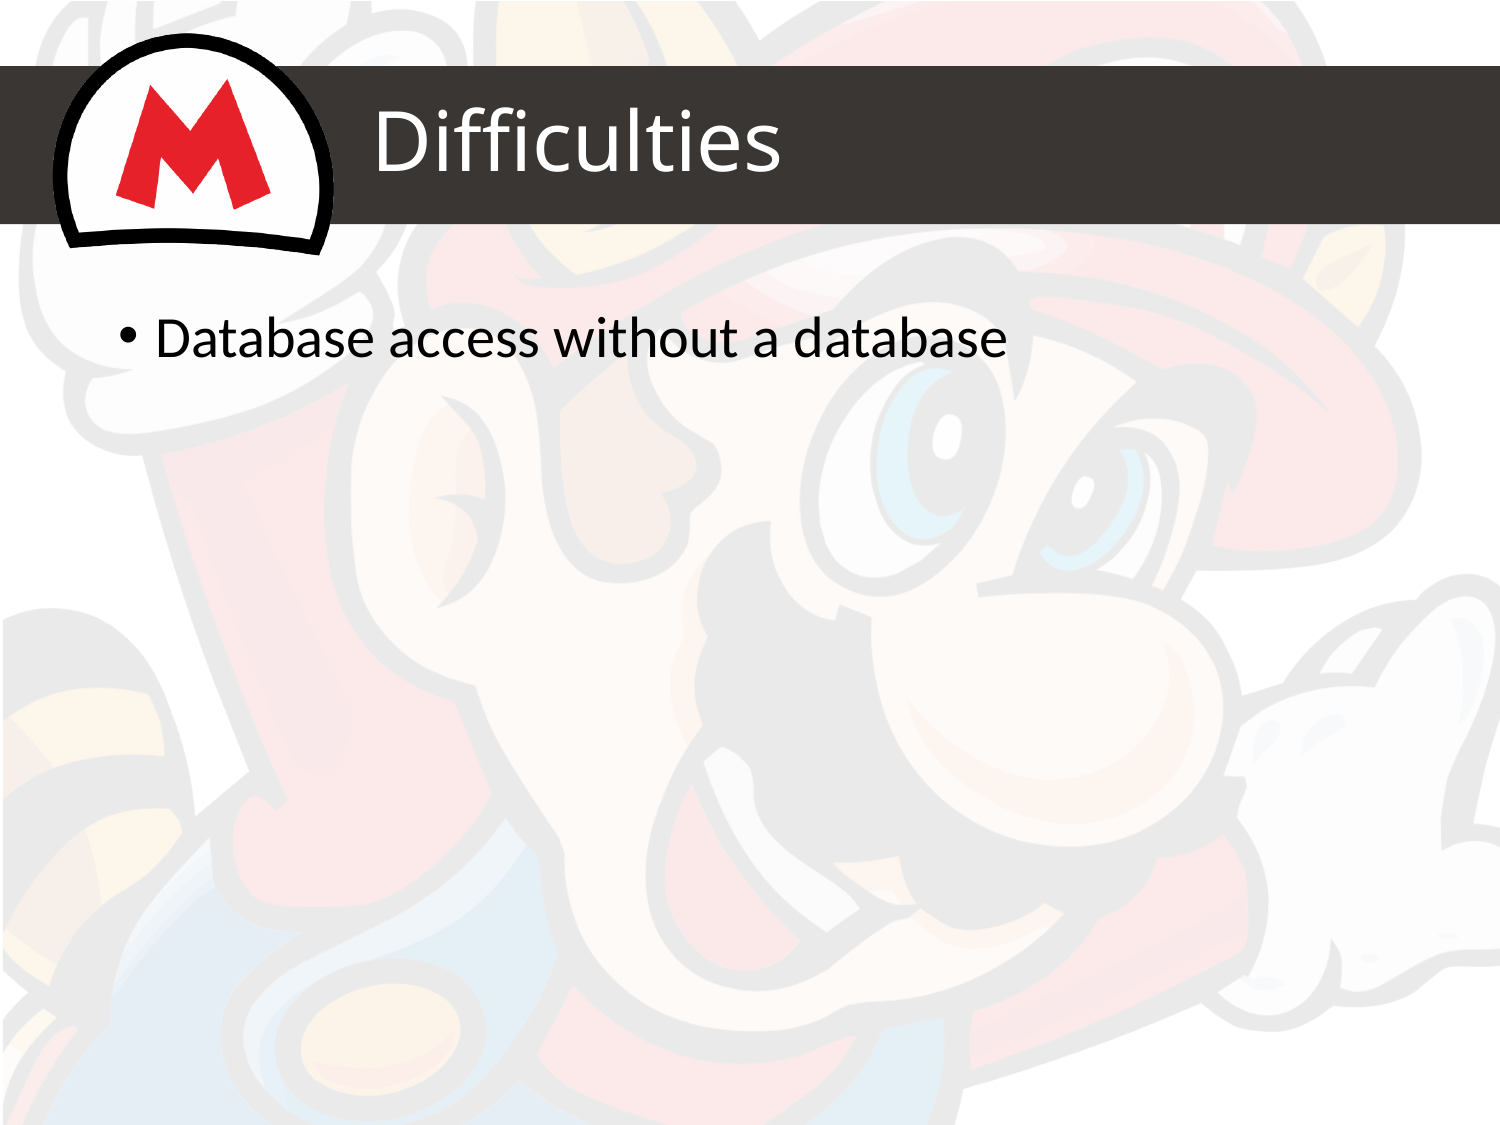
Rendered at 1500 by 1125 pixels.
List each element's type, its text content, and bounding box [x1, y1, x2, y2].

title Difficulties [356, 98, 1471, 191]
picture [2, 1, 1500, 1125]
list Database access without a database [103, 299, 1397, 1014]
